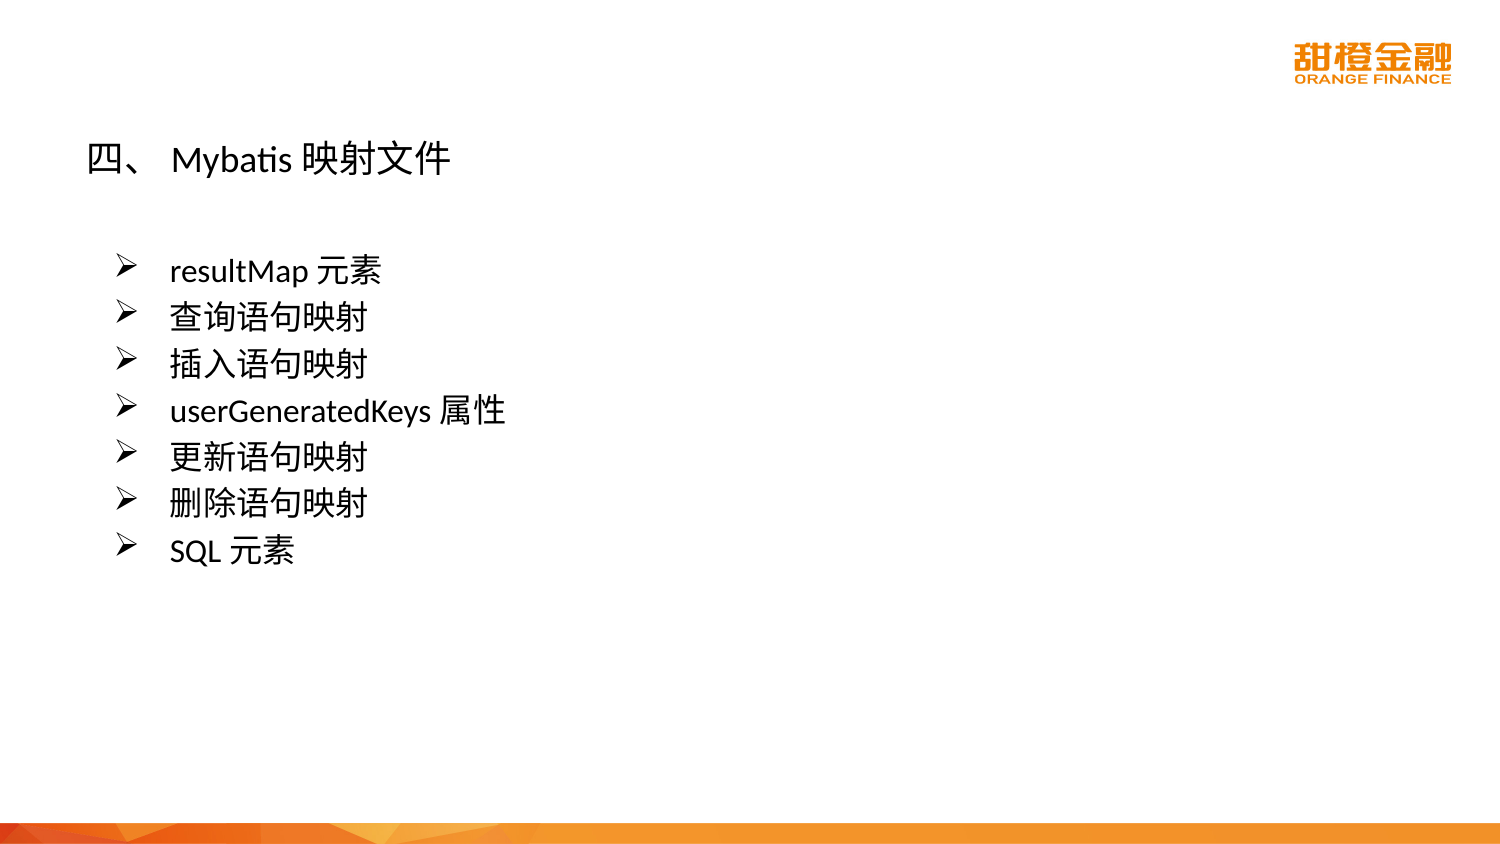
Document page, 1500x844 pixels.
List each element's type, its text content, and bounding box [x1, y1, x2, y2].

list resultMap元素 查询语句映射 插入语句映射 userGeneratedKeys属性 更新语句映射 删除语句映射 SQL元素 [98, 241, 1224, 658]
title 四、Mybatis映射文件 [71, 116, 1106, 200]
picture [0, 0, 1500, 844]
